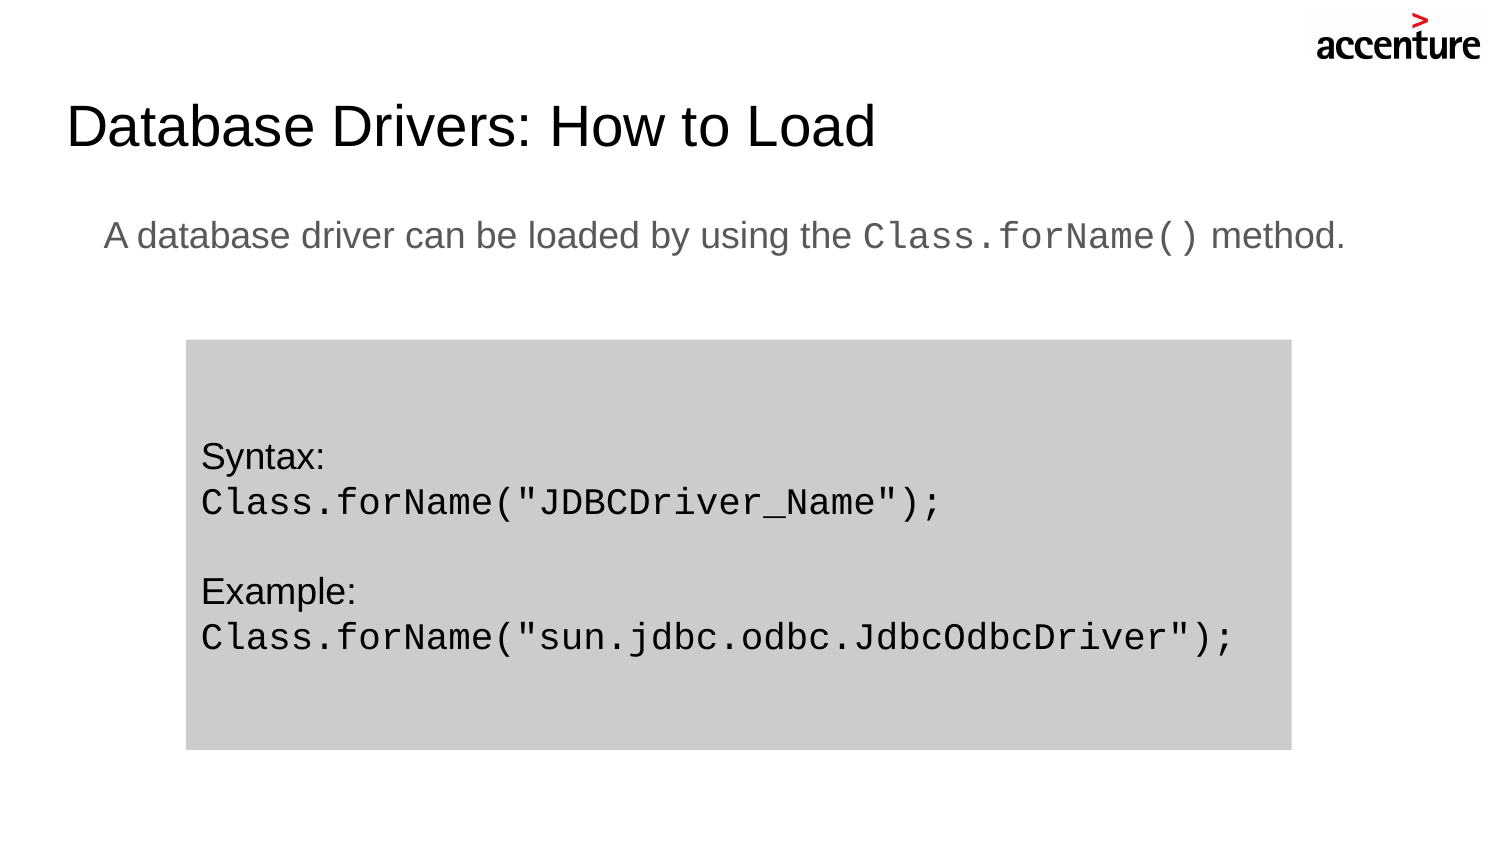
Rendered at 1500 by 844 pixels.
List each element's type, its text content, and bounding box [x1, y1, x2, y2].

picture [1306, 7, 1489, 62]
title Database Drivers: How to Load [51, 72, 1449, 167]
text_box Syntax: Class.forName("JDBCDriver_Name"); Example: Class.forName("sun.jdbc.odbc.JdbcOdbcDriver"); [185, 339, 1292, 750]
list A database driver can be loaded by using the Class.forName() method. [51, 189, 1449, 318]
